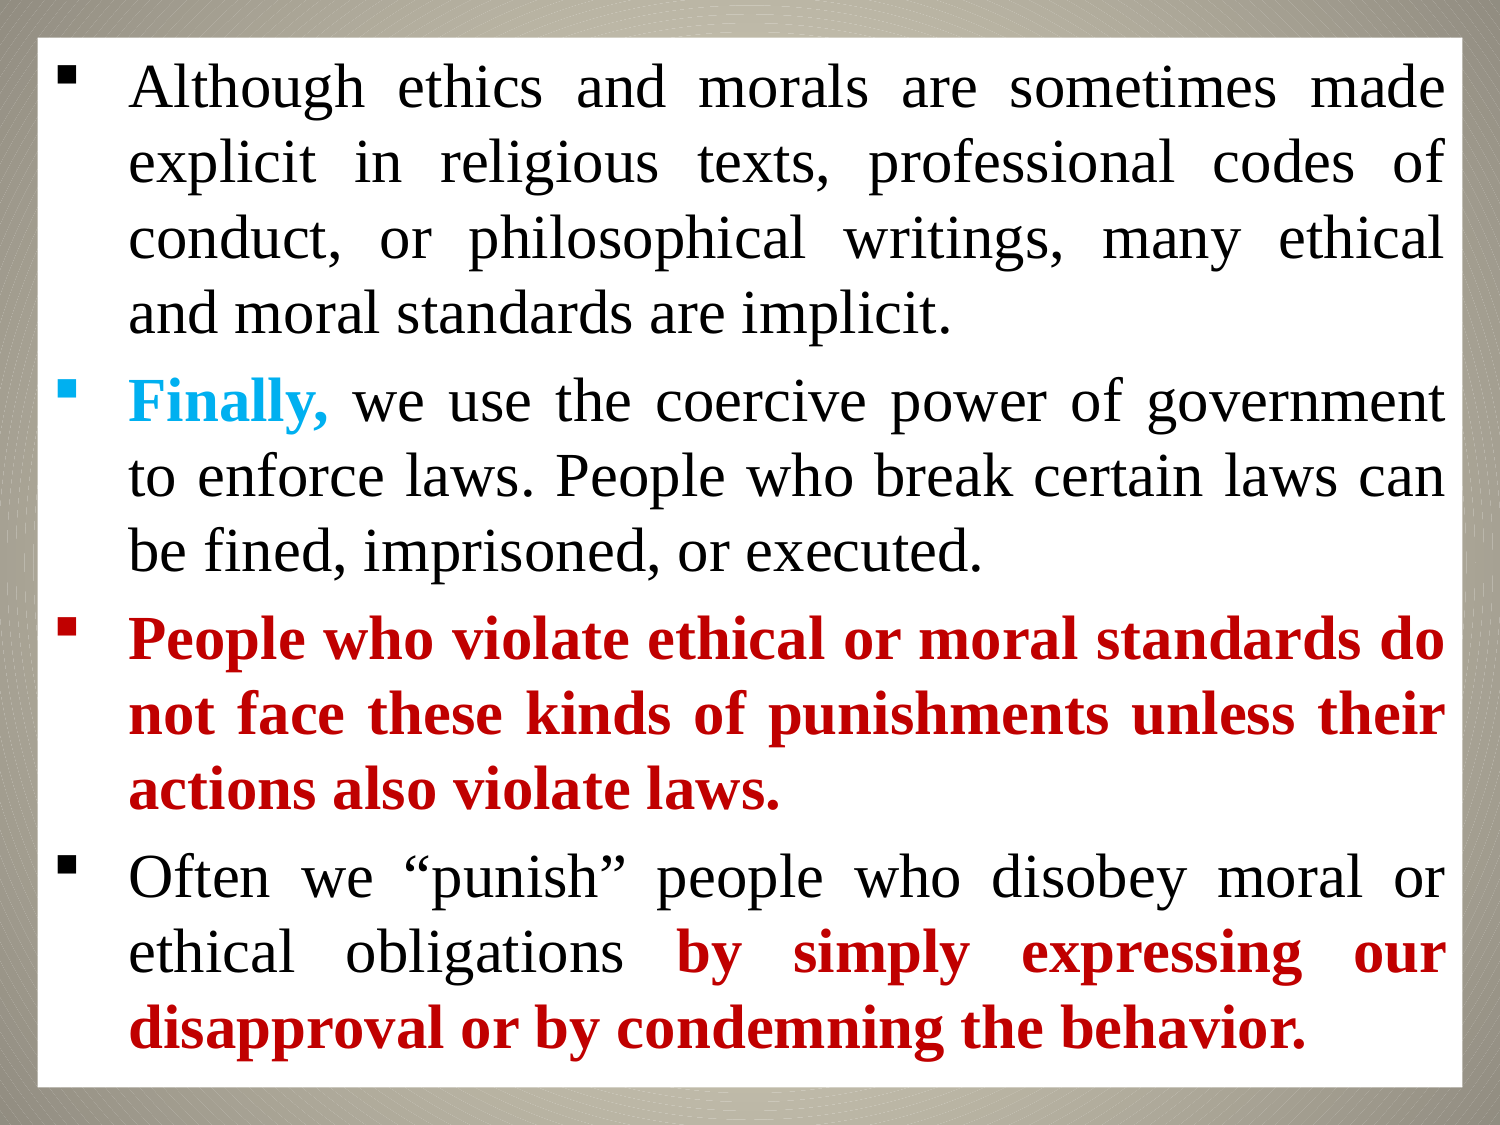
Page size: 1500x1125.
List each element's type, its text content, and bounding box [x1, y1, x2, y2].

slide_number 14 [1074, 1042, 1425, 1103]
subtitle Although ethics and morals are sometimes made explicit in religious texts, professional codes of conduct, or philosophical writings, many ethical and moral standards are implicit. Finally, we use the coercive power of government to enforce laws. People who break certain laws can be fined, imprisoned, or executed. People who violate ethical or moral standards do not face these kinds of punishments unless their actions also violate laws. Often we “punish” people who disobey moral or ethical obligations by simply expressing our disapproval or by condemning the behavior. [37, 37, 1463, 1088]
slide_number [75, 1042, 425, 1103]
